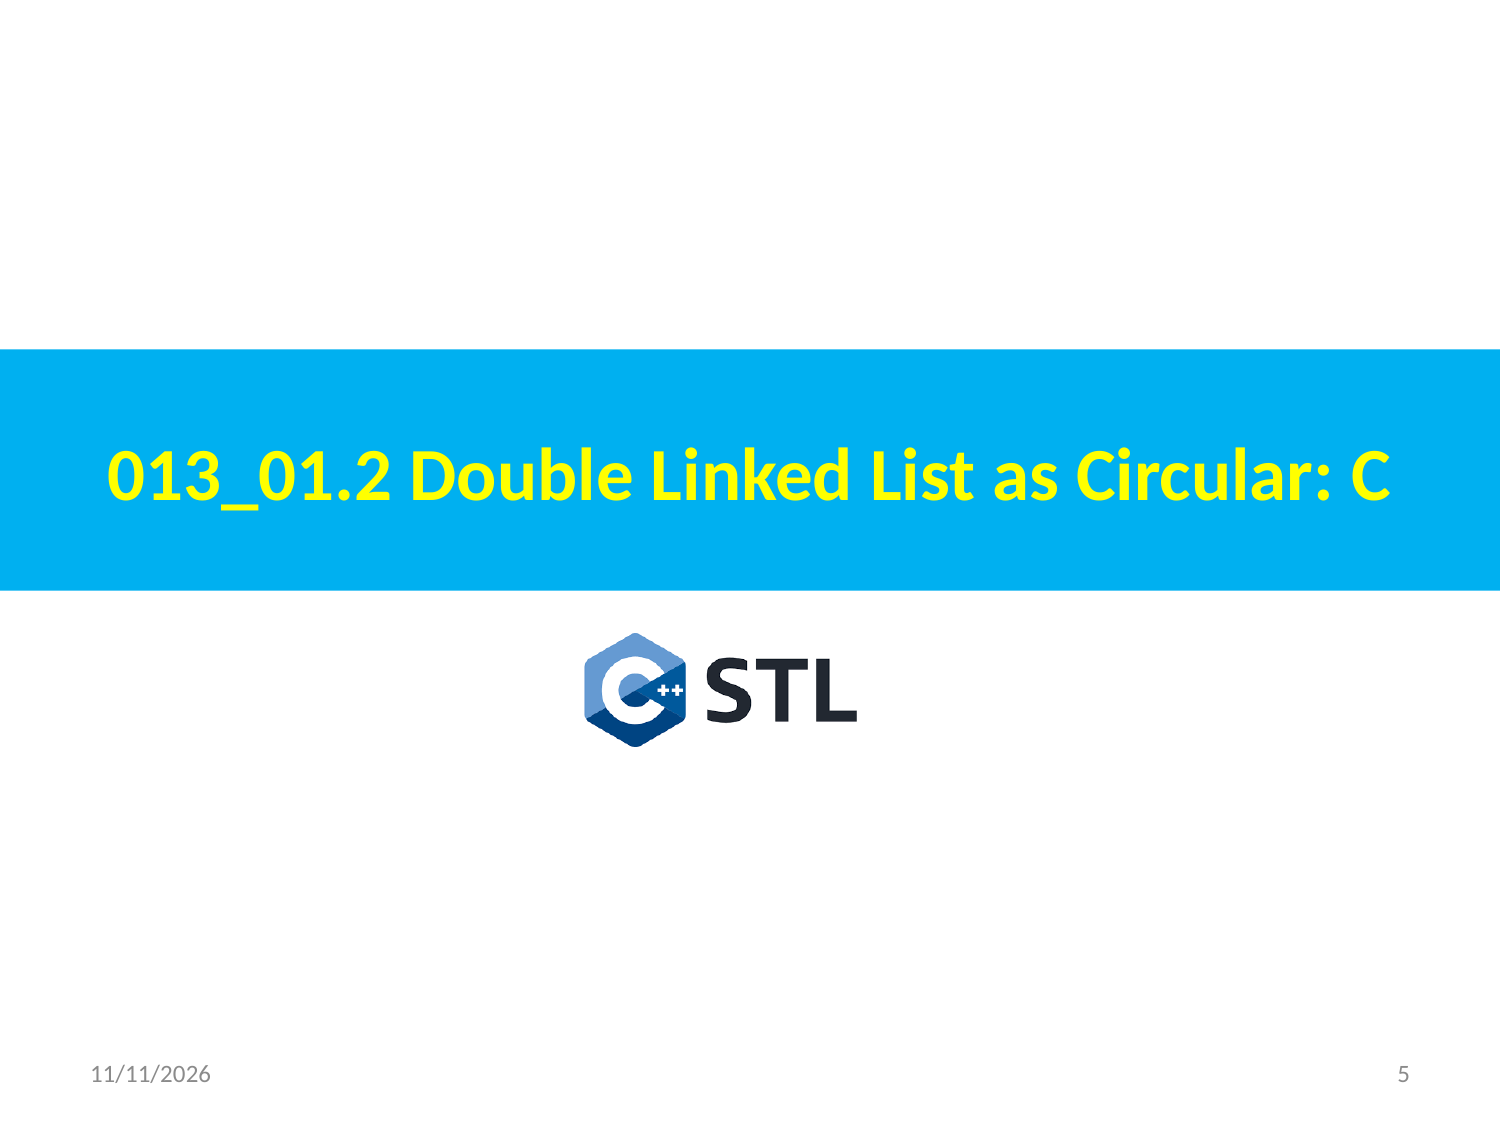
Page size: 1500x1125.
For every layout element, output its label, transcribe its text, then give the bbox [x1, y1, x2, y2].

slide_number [75, 1042, 425, 1103]
slide_number 5 [1074, 1042, 1425, 1103]
title 013_01.2 Double Linked List as Circular: C [0, 349, 1500, 591]
picture [584, 633, 857, 747]
